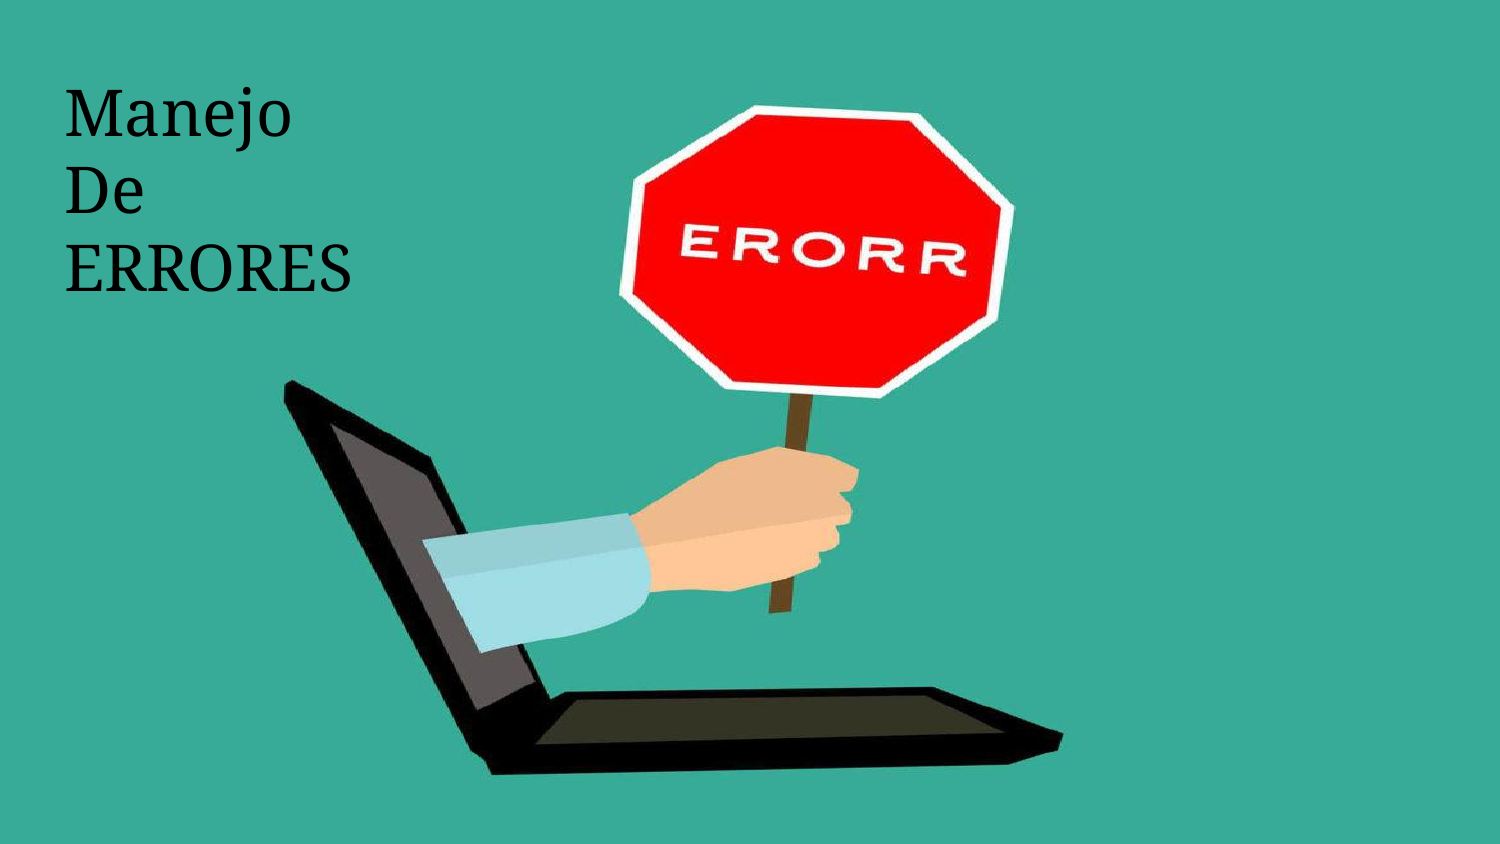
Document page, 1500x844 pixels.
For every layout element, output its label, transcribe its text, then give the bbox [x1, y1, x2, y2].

picture [0, 0, 1500, 844]
text_box Manejo De ERRORES [49, 56, 426, 323]
